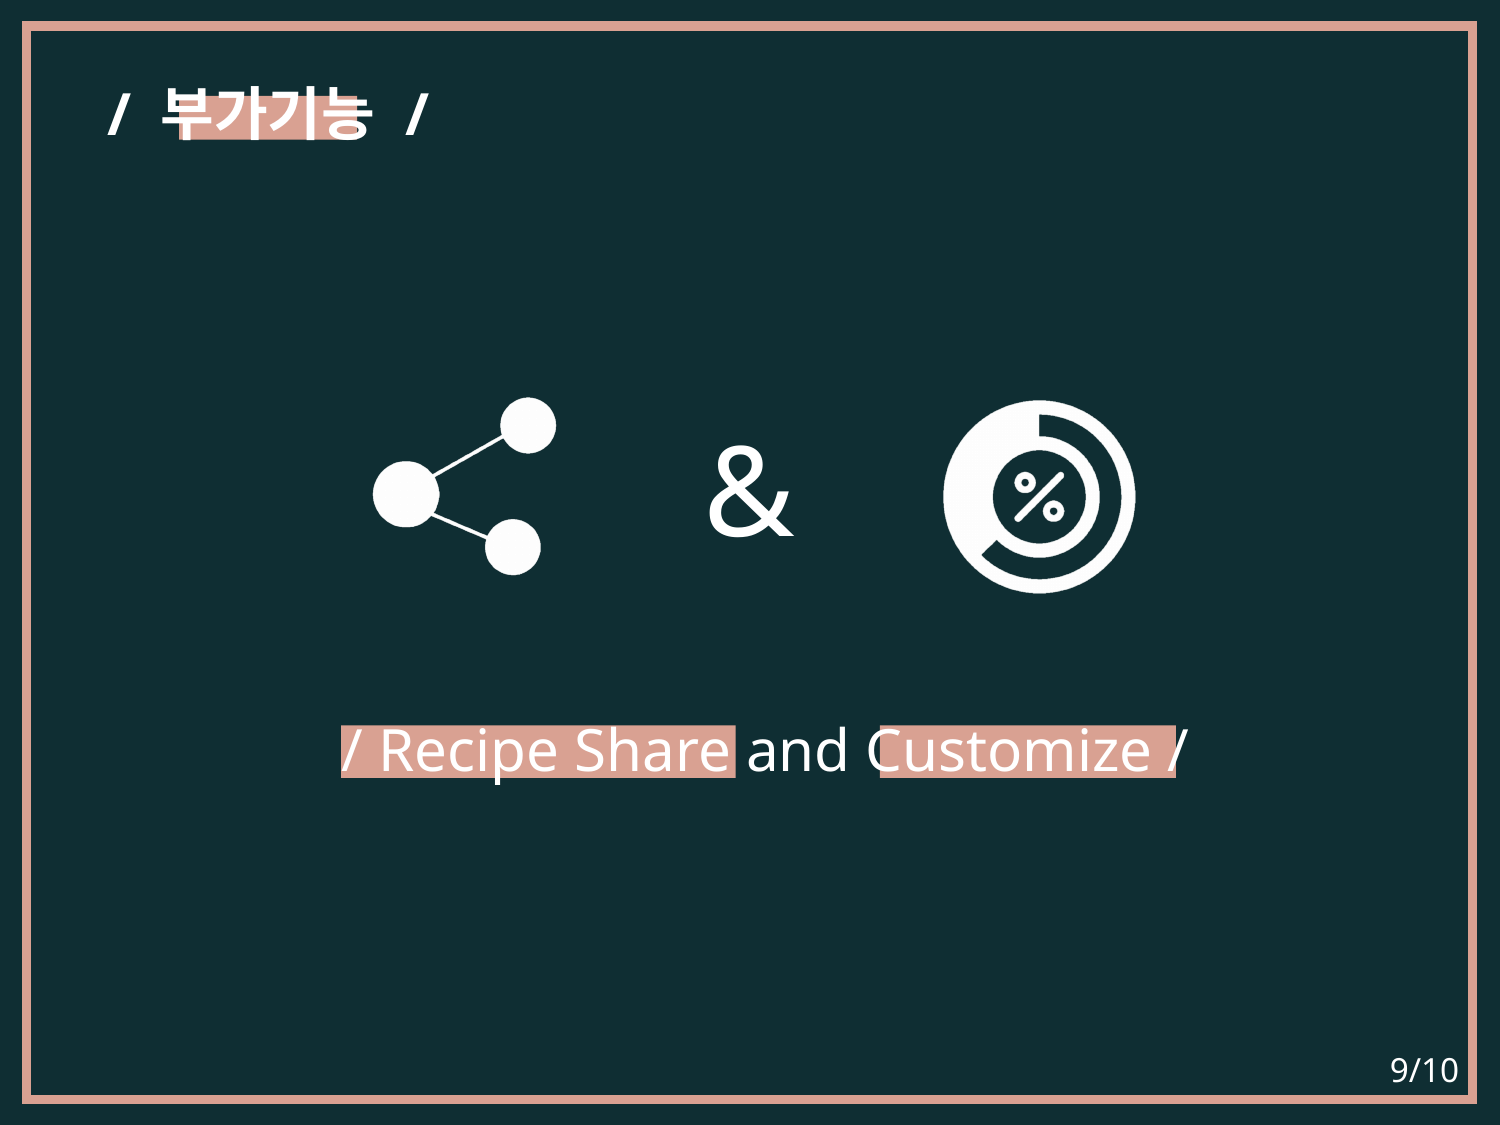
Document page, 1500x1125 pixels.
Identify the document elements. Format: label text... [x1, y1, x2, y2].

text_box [279, 364, 1252, 792]
text_box 9/10 [1375, 1041, 1475, 1097]
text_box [95, 69, 442, 156]
text_box [25, 25, 1473, 1100]
